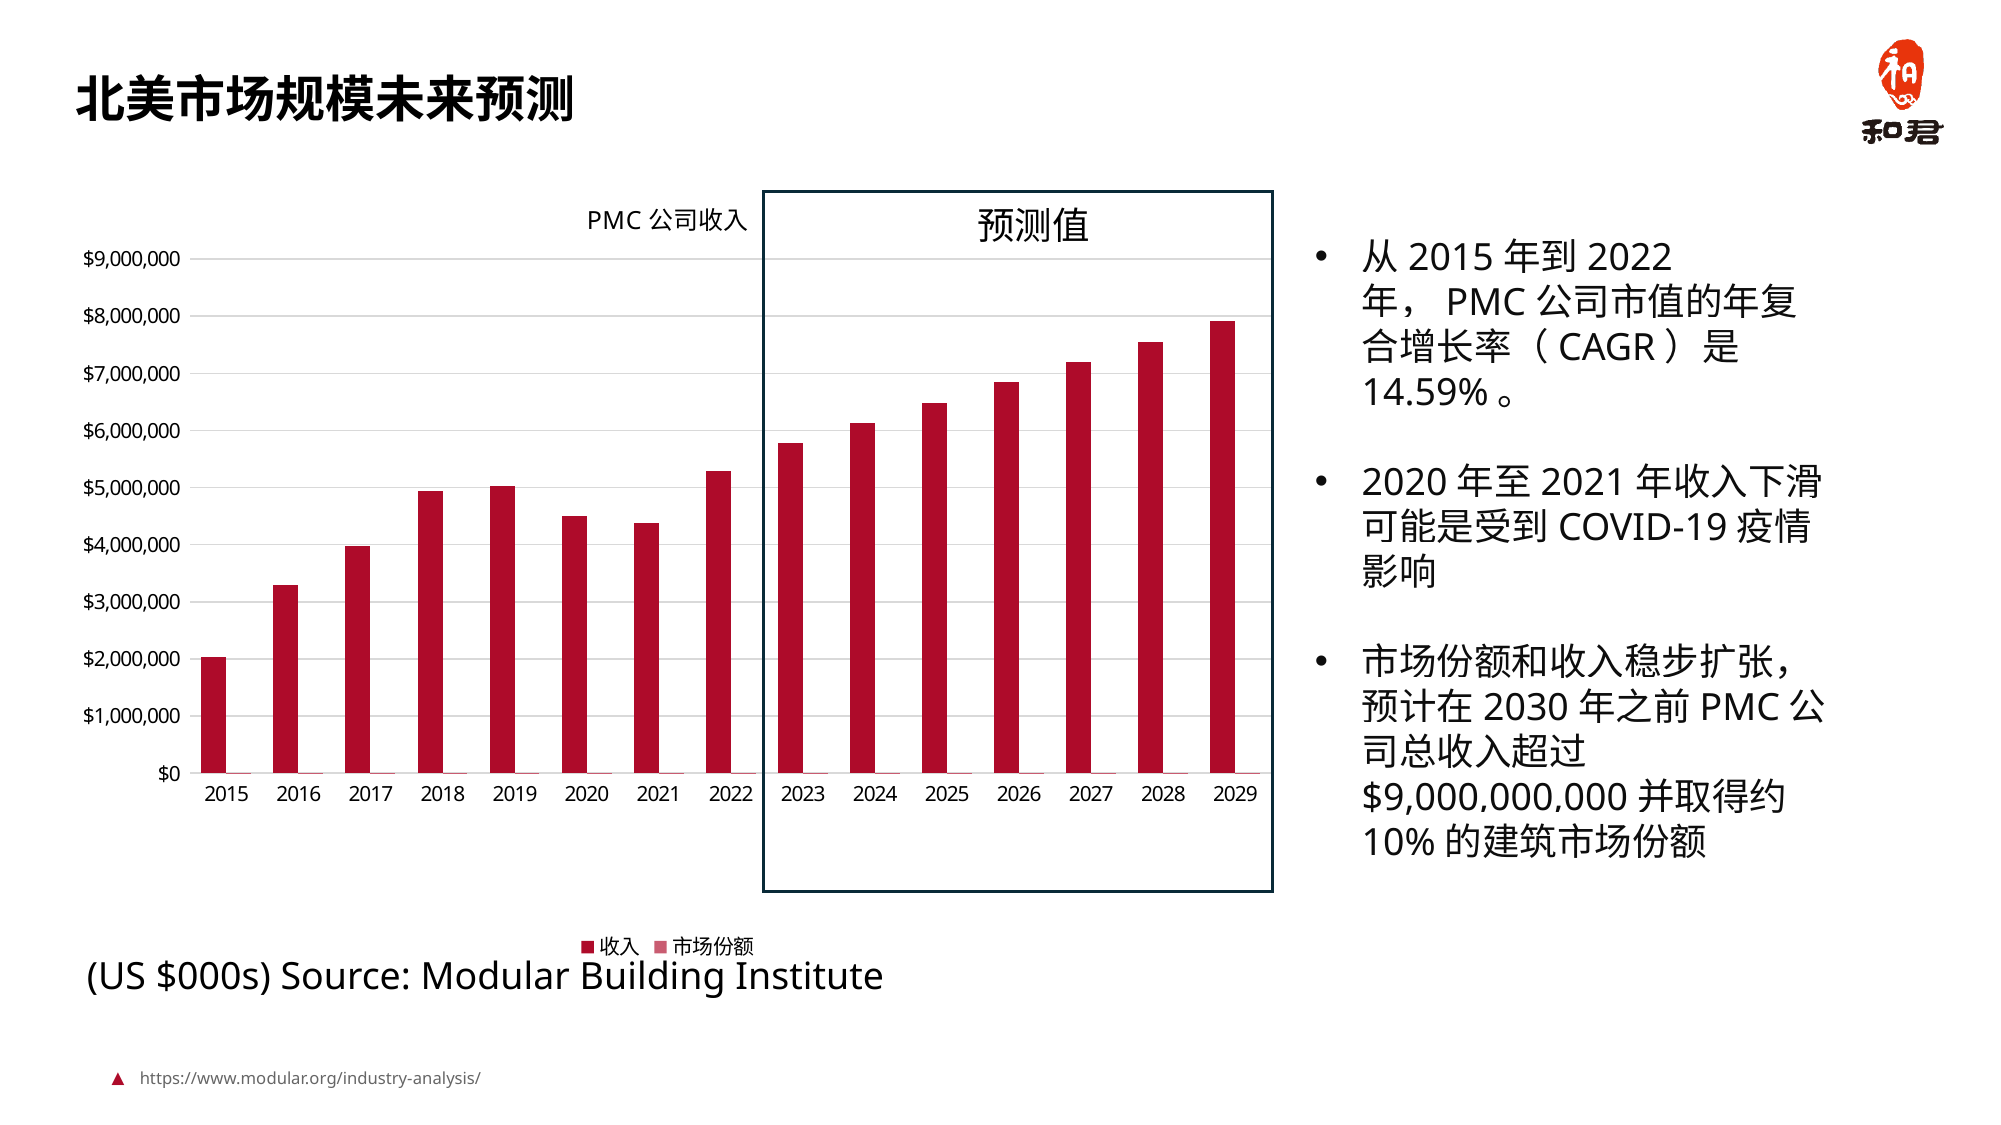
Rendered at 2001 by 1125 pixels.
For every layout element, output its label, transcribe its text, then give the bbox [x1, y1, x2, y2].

title 北美市场规模未来预测 [60, 11, 1676, 172]
list https://www.modular.org/industry-analysis/ [96, 1056, 1729, 1098]
text_box 从2015年到2022年，PMC公司市值的年复合增长率（CAGR）是14.59%。 2020年至2021年收入下滑可能是受到COVID-19疫情影响 市场份额和收入稳步扩张，预计在2030年之前PMC公司总收入超过$9,000,000,000并取得约10%的建筑市场份额 [1301, 225, 1847, 916]
picture [1775, 16, 2001, 174]
chart [34, 170, 1301, 968]
text_box (US $000s) Source: Modular Building Institute [72, 968, 946, 1005]
